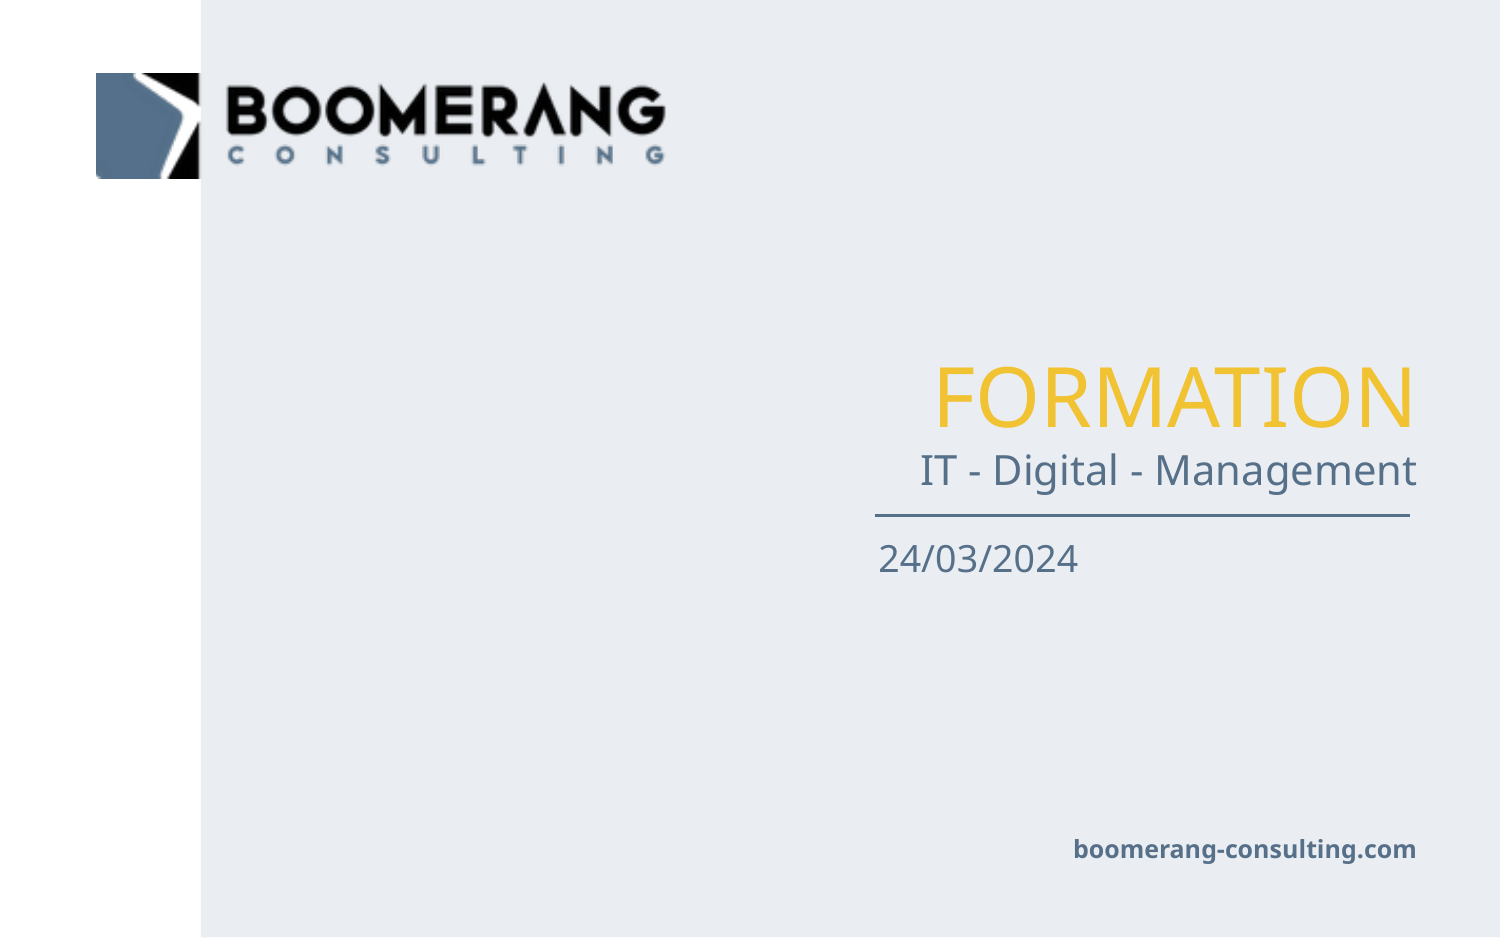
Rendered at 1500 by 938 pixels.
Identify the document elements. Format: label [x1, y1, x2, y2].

picture [96, 73, 691, 179]
